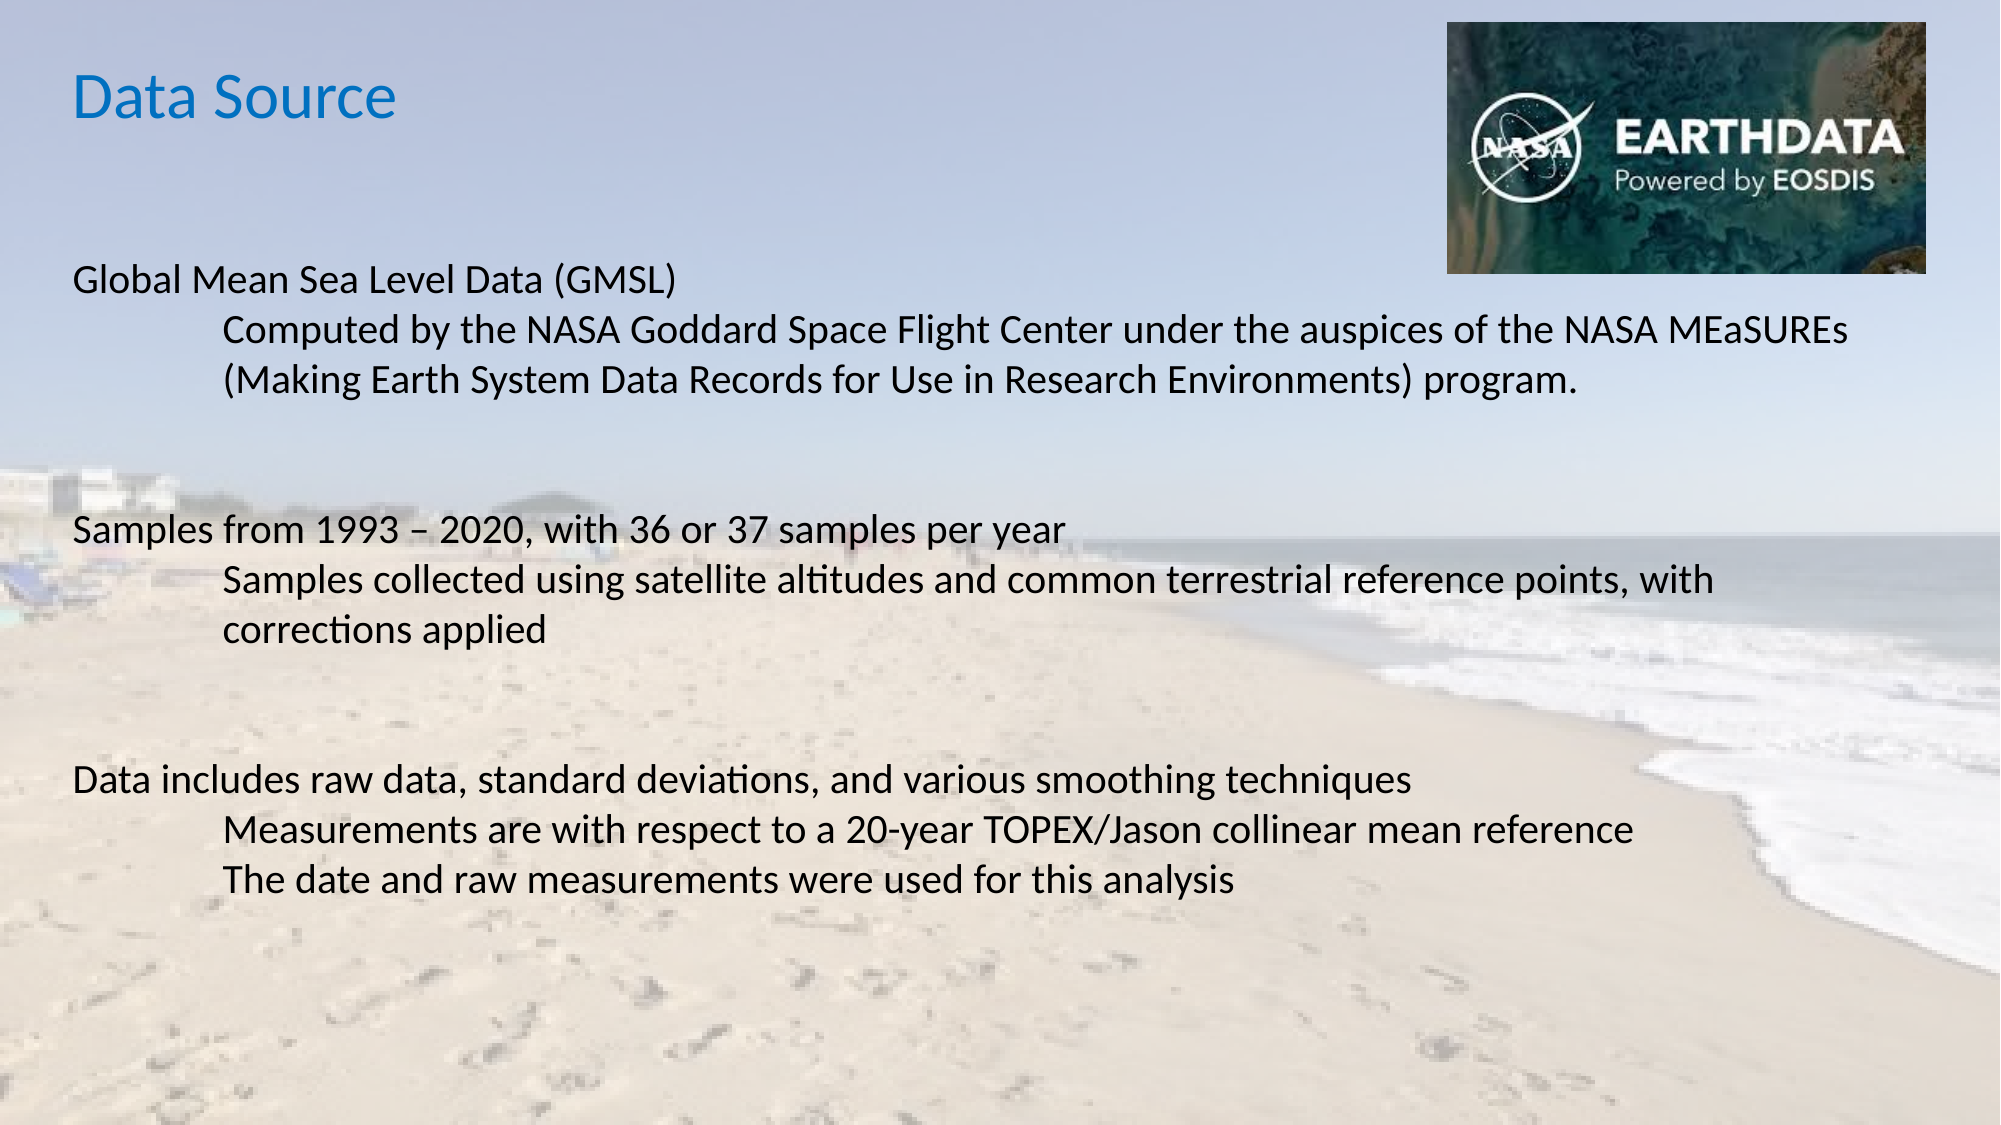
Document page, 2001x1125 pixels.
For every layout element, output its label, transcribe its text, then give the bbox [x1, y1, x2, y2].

text_box Data Source Global Mean Sea Level Data (GMSL) Computed by the NASA Goddard Space Flight Center under the auspices of the NASA MEaSUREs (Making Earth System Data Records for Use in Research Environments) program. Samples from 1993 – 2020, with 36 or 37 samples per year Samples collected using satellite altitudes and common terrestrial reference points, with corrections applied Data includes raw data, standard deviations, and various smoothing techniques Measurements are with respect to a 20-year TOPEX/Jason collinear mean reference The date and raw measurements were used for this analysis [57, 43, 1865, 999]
picture [1447, 22, 1926, 274]
